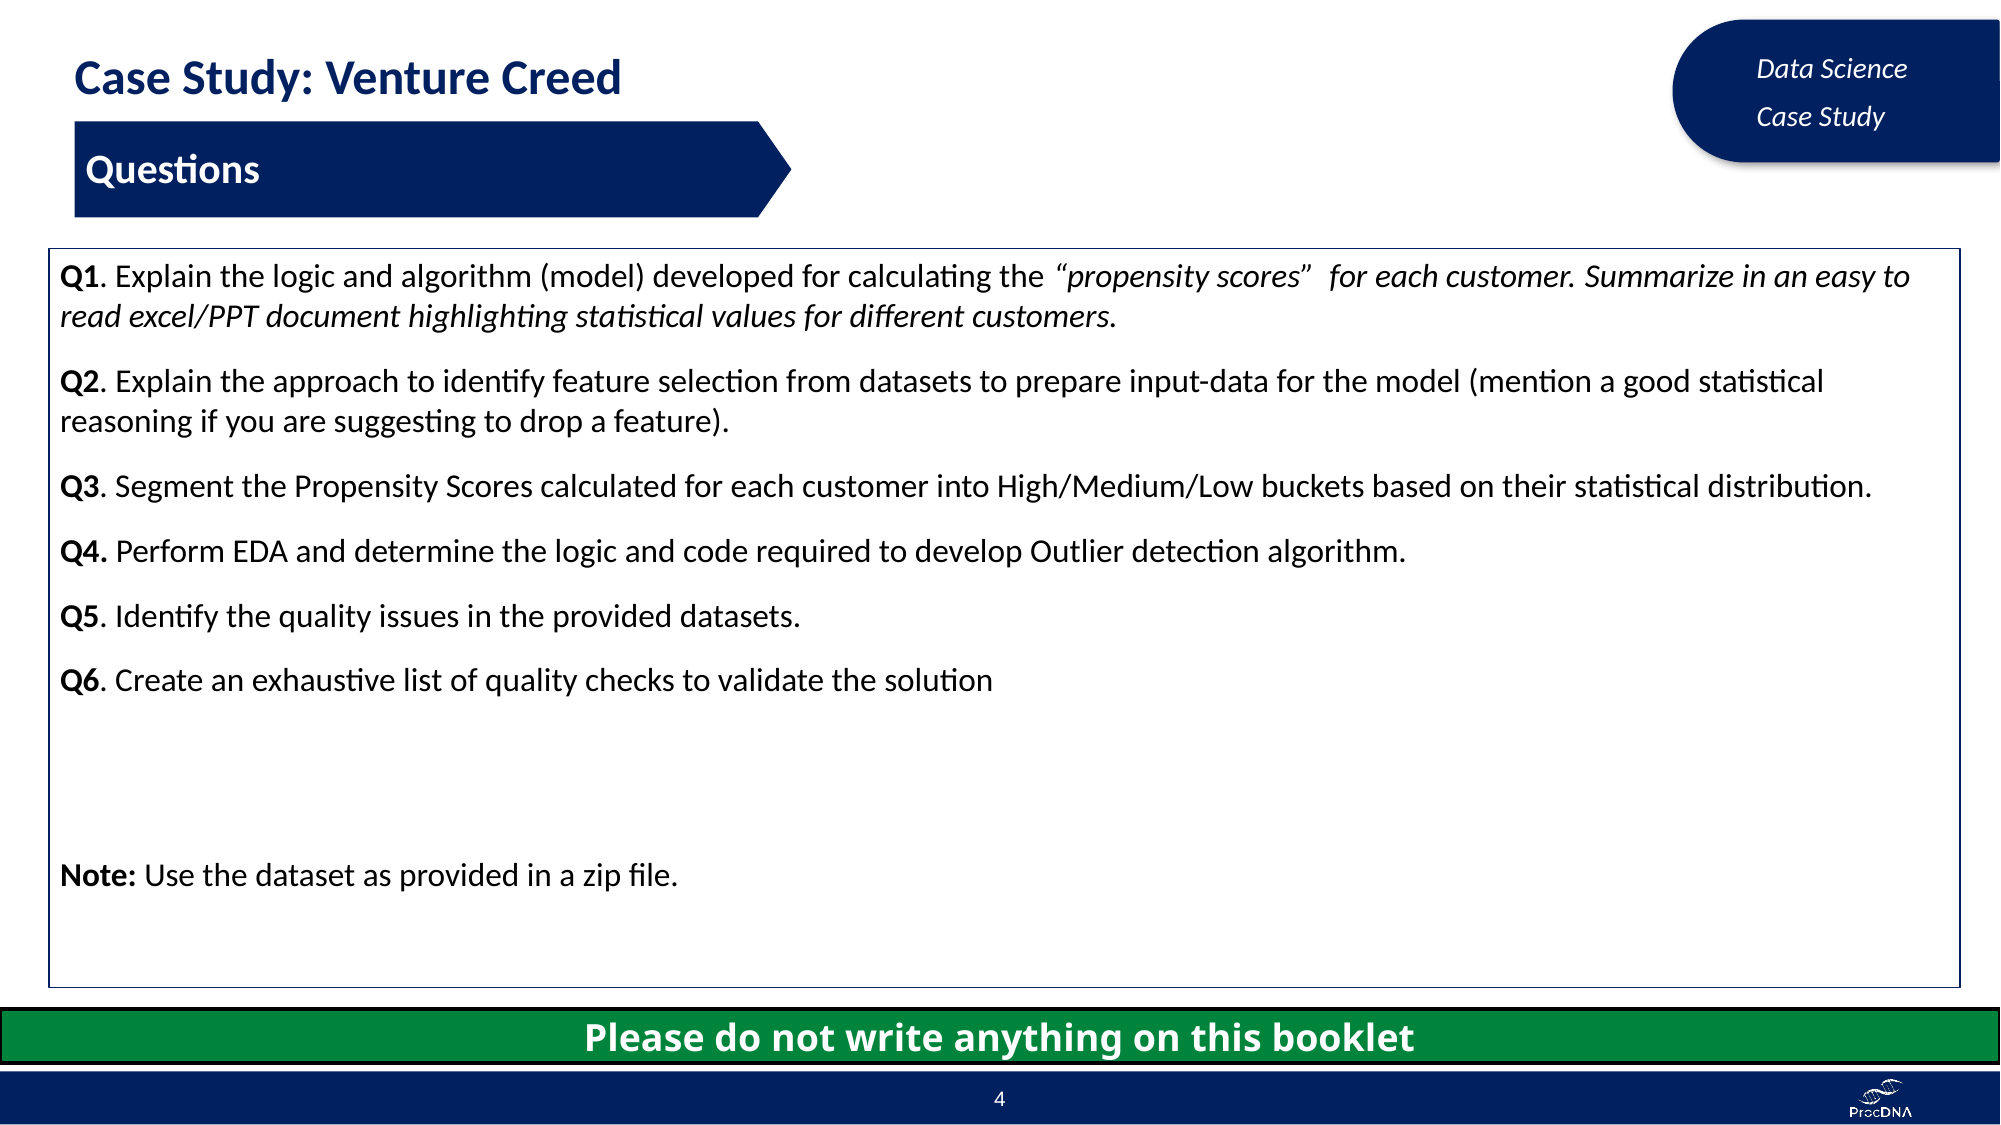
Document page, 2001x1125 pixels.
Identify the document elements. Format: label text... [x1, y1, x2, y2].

picture [1850, 1079, 1912, 1117]
text_box Please do not write anything on this booklet [0, 1009, 2000, 1063]
text_box [1670, 17, 2000, 165]
text_box Questions [74, 121, 792, 218]
text_box Data Science Case Study [1741, 41, 2000, 99]
text_box 4 [977, 1070, 1022, 1125]
text_box Case Study: Venture Creed [74, 51, 1718, 170]
text_box Q1. Explain the logic and algorithm (model) developed for calculating the “propensity scores” for each customer. Summarize in an easy to read excel/PPT document highlighting statistical values for different customers. Q2. Explain the approach to identify feature selection from datasets to prepare input-data for the model (mention a good statistical reasoning if you are suggesting to drop a feature). Q3. Segment the Propensity Scores calculated for each customer into High/Medium/Low buckets based on their statistical distribution. Q4. Perform EDA and determine the logic and code required to develop Outlier detection algorithm. Q5. Identify the quality issues in the provided datasets. Q6. Create an exhaustive list of quality checks to validate the solution Note: Use the dataset as provided in a zip file. [48, 248, 1960, 988]
